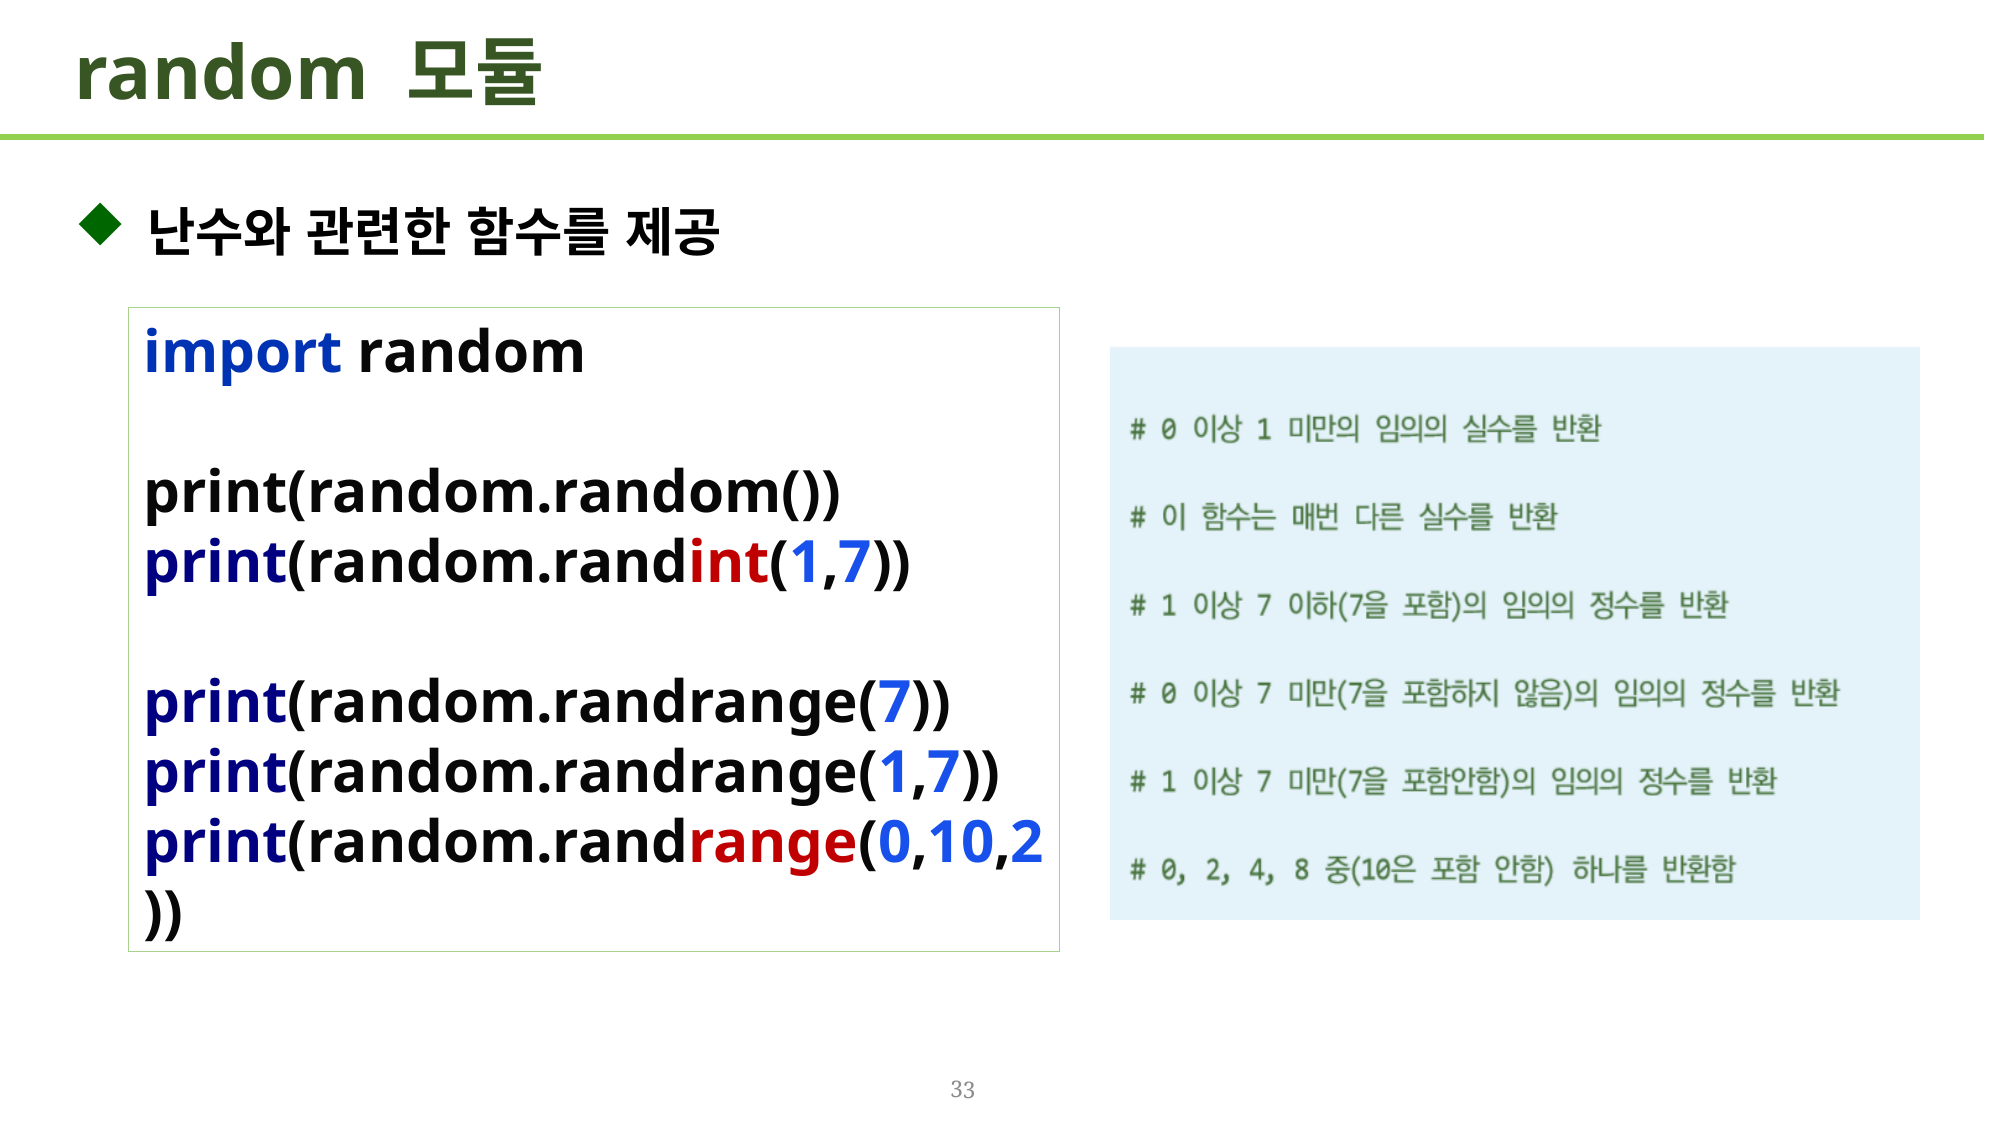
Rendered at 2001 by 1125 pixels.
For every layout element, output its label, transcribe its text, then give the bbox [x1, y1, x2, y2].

list 난수와 관련한 함수를 제공 [59, 173, 1867, 270]
text_box import random print(random.random()) print(random.randint(1,7)) print(random.randrange(7)) print(random.randrange(1,7)) print(random.randrange(0,10,2)) [128, 307, 1060, 952]
slide_number 33 [911, 1066, 1015, 1116]
picture [1109, 339, 1920, 920]
title random 모듈 [59, 31, 1174, 120]
